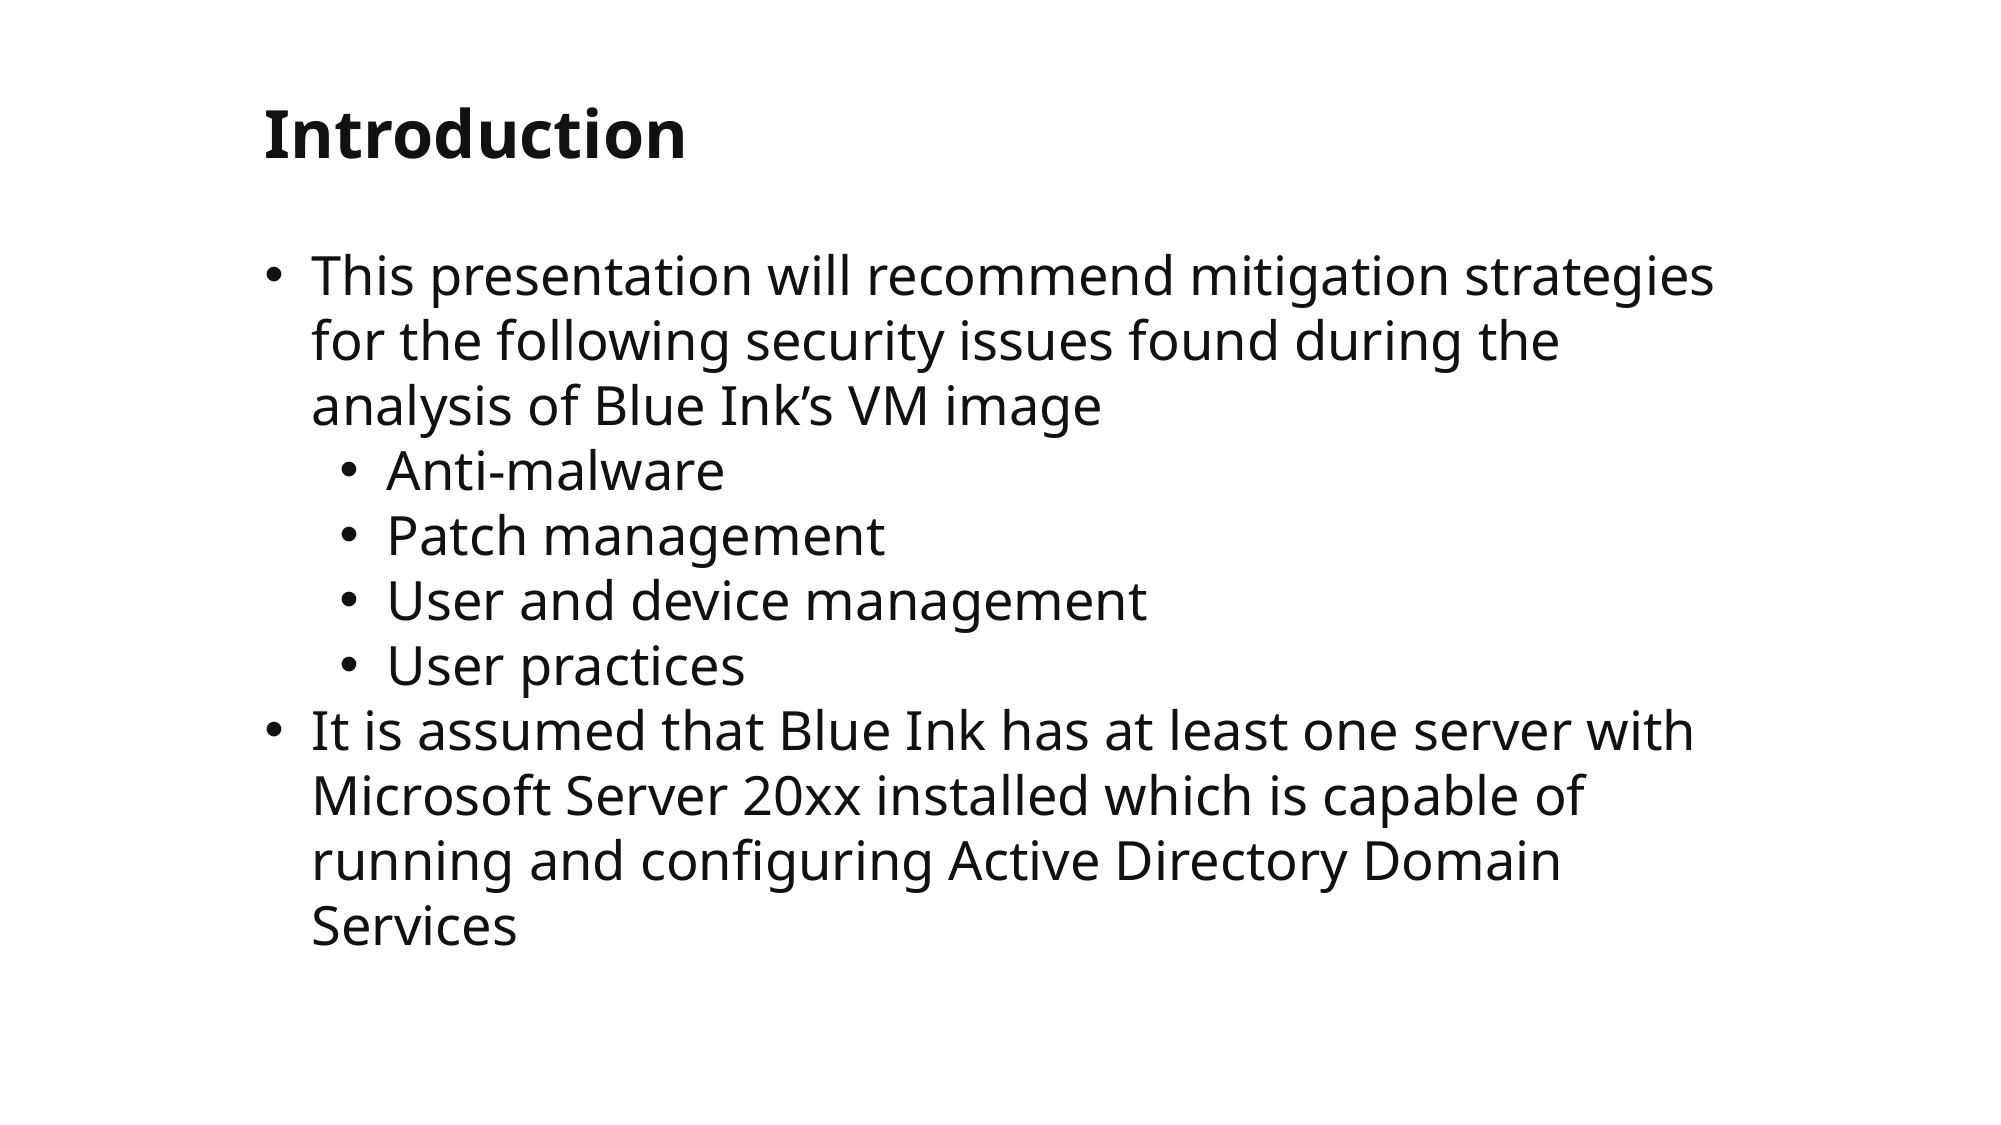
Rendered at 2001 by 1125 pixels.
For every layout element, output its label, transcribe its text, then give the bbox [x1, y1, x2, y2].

text_box This presentation will recommend mitigation strategies for the following security issues found during the analysis of Blue Ink’s VM image Anti-malware Patch management User and device management User practices It is assumed that Blue Ink has at least one server with Microsoft Server 20xx installed which is capable of running and configuring Active Directory Domain Services [249, 234, 1750, 1029]
title Introduction [249, 0, 1750, 234]
